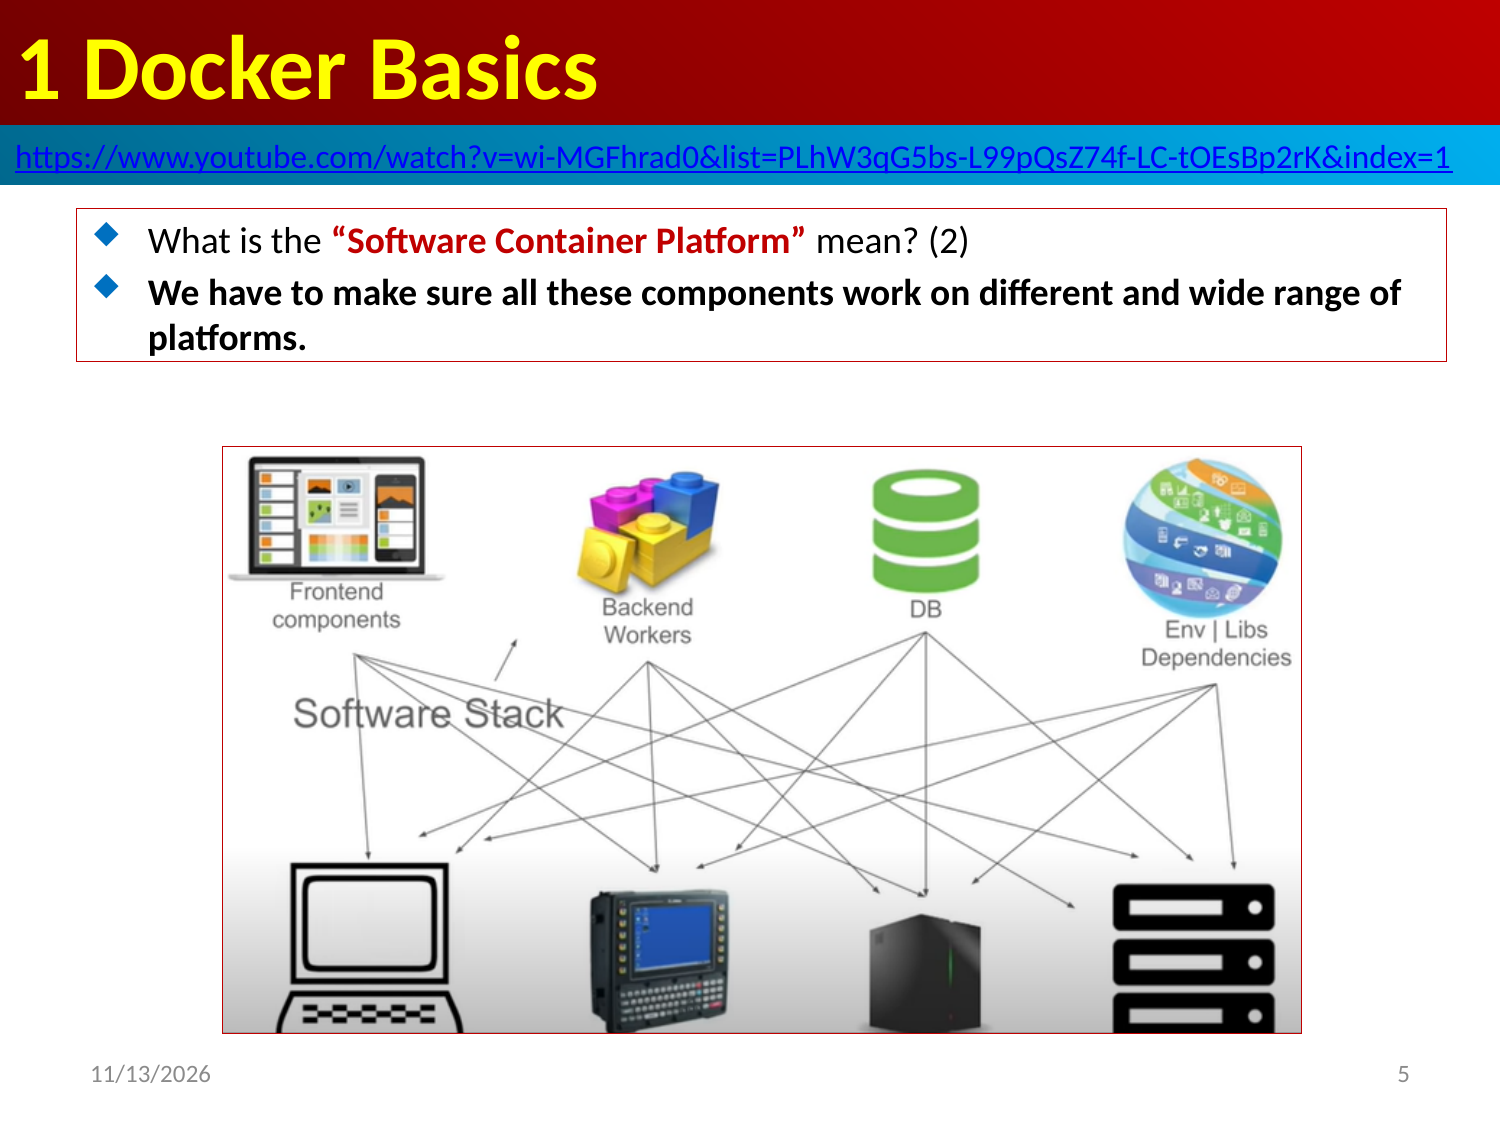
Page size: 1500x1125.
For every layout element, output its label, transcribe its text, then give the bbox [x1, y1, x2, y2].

title 1 Docker Basics [0, 0, 1500, 125]
subtitle What is the “Software Container Platform” mean? (2) We have to make sure all these components work on different and wide range of platforms. [76, 208, 1447, 362]
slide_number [75, 1042, 425, 1103]
slide_number 5 [1074, 1042, 1425, 1103]
picture [221, 446, 1302, 1034]
text_box https://www.youtube.com/watch?v=wi-MGFhrad0&list=PLhW3qG5bs-L99pQsZ74f-LC-tOEsBp2rK&index=1 [0, 125, 1500, 185]
